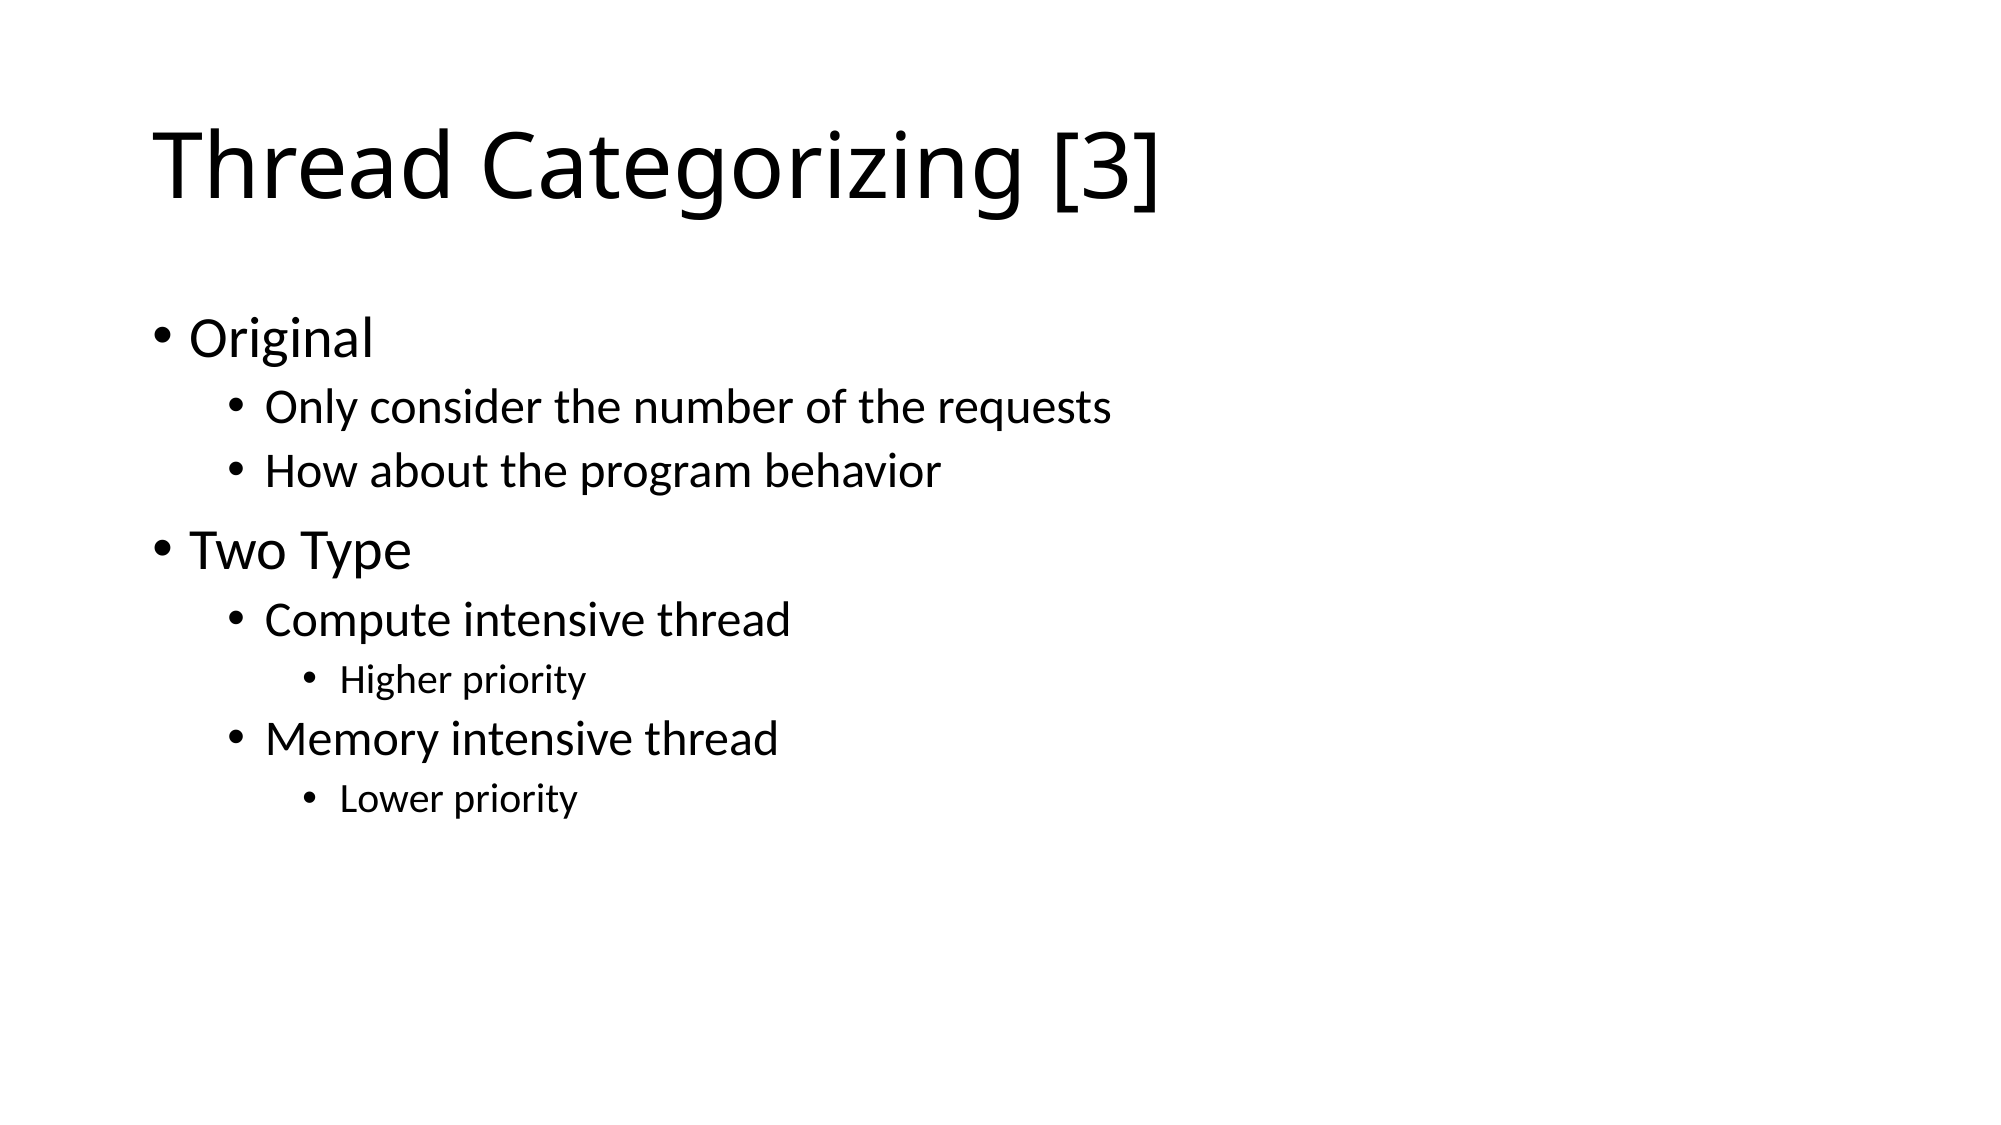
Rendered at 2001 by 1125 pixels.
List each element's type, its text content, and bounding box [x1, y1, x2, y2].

list Original Only consider the number of the requests How about the program behavior Two Type Compute intensive thread Higher priority Memory intensive thread Lower priority [137, 299, 1863, 1014]
title Thread Categorizing [3] [137, 59, 1863, 278]
